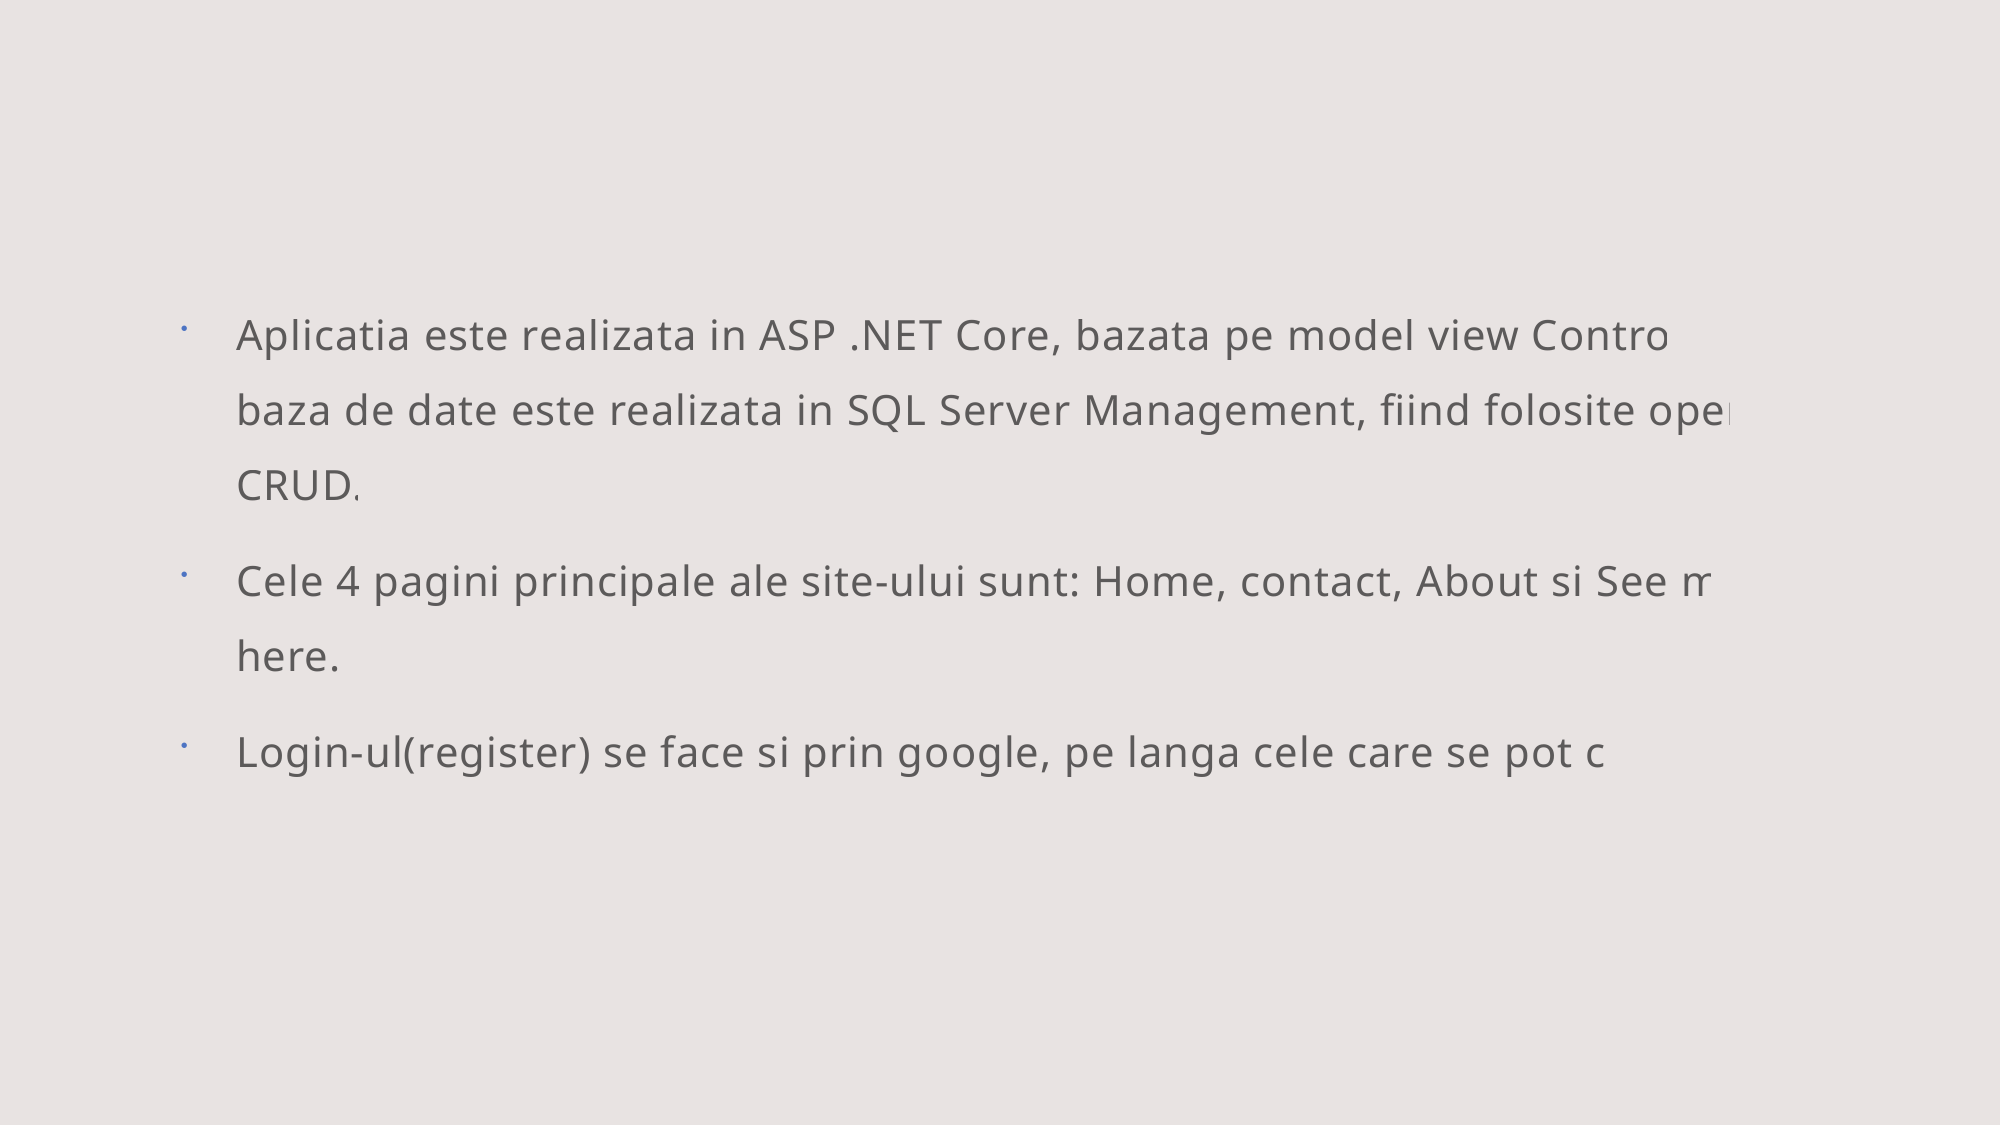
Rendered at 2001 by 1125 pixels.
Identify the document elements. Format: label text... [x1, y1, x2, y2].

list Aplicatia este realizata in ASP .NET Core, bazata pe model view Controller, baza de date este realizata in SQL Server Management, fiind folosite operatii CRUD. Cele 4 pagini principale ale site-ului sunt: Home, contact, About si See more here. Login-ul(register) se face si prin google, pe langa cele care se pot crea. [162, 276, 1838, 940]
